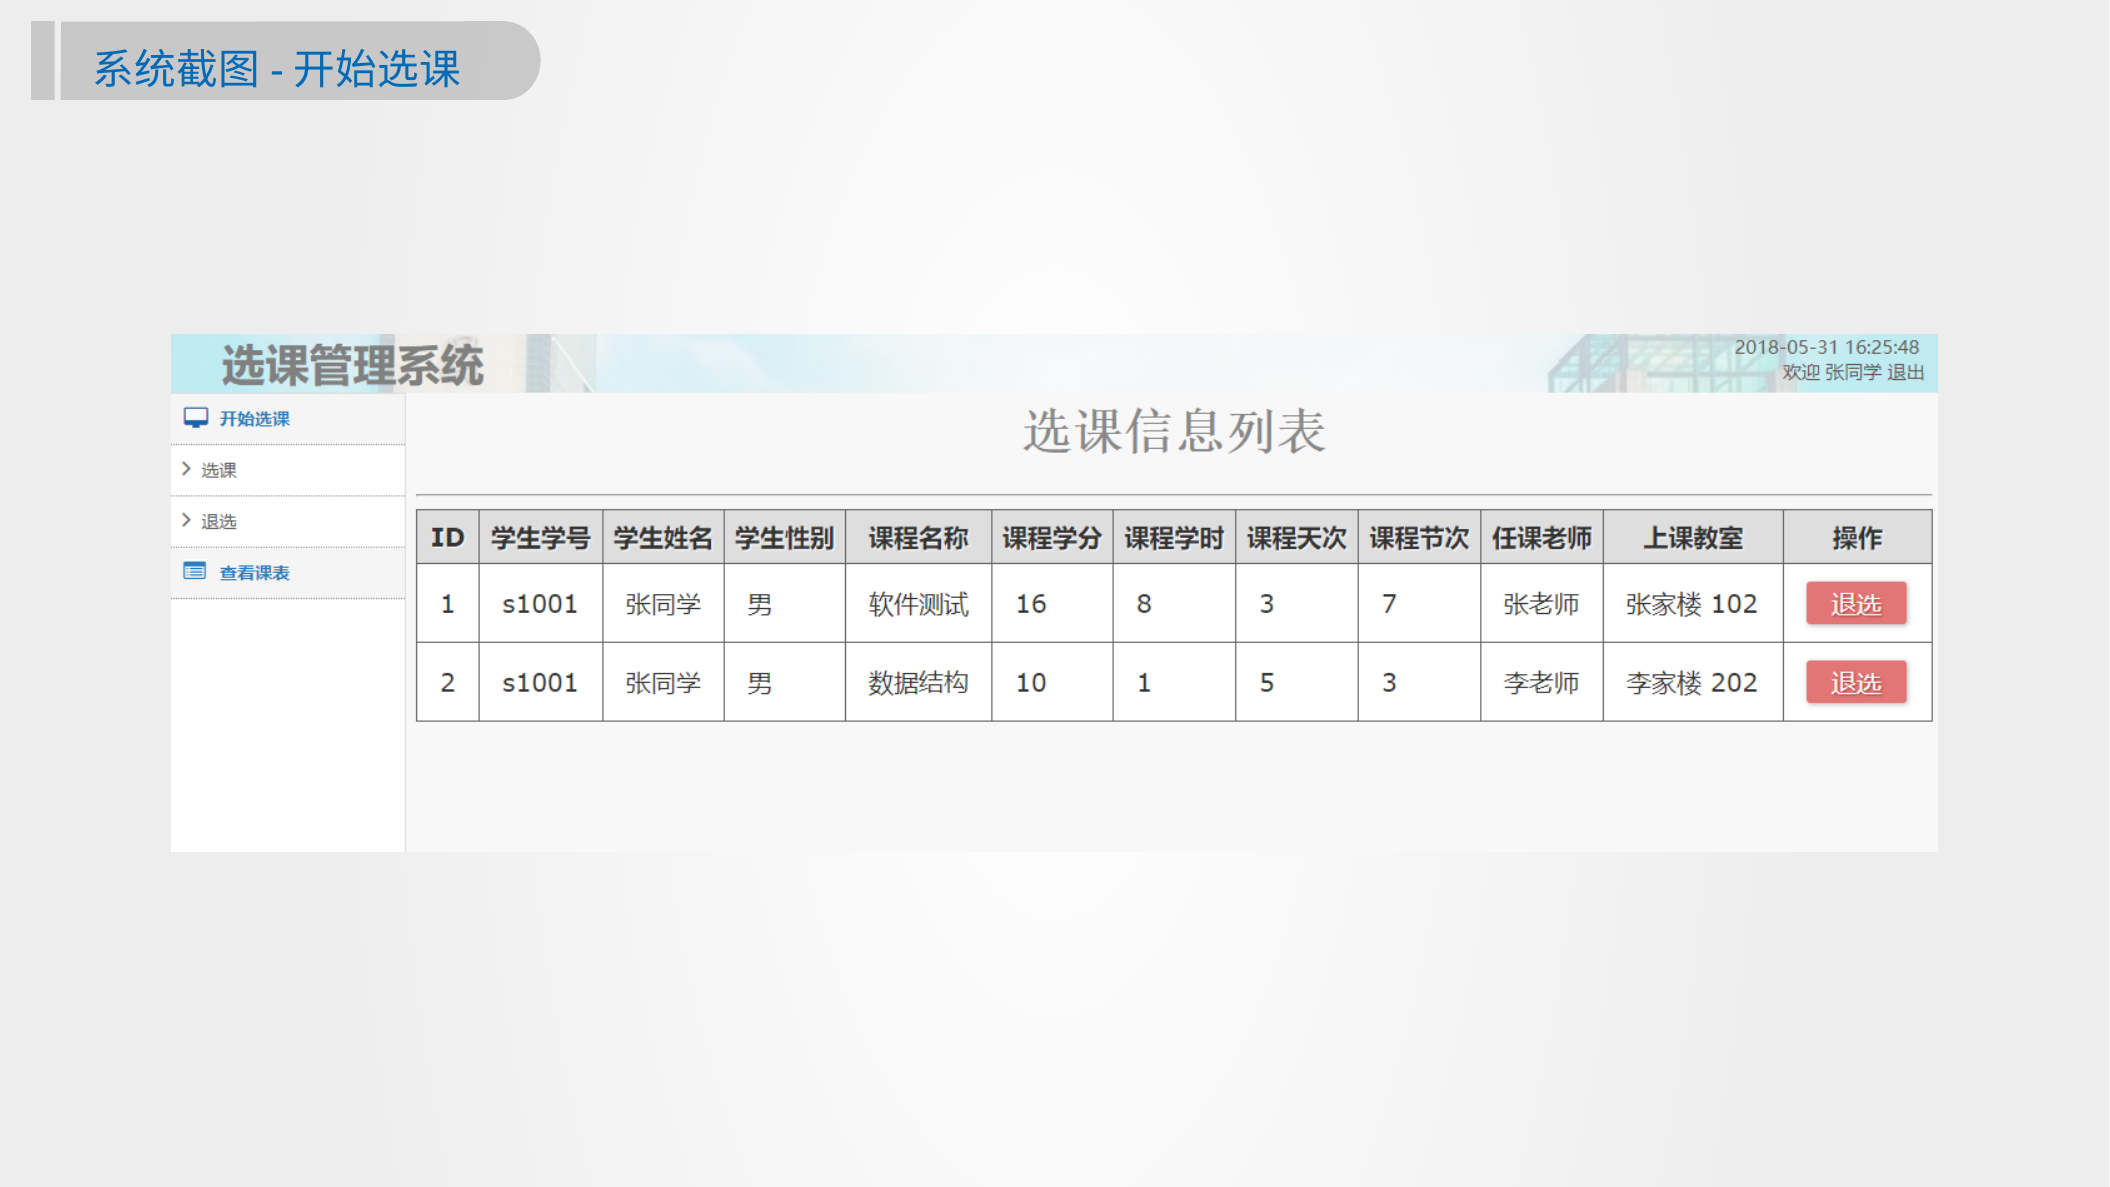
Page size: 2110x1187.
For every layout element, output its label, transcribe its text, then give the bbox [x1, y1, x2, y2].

text_box [59, 20, 525, 101]
text_box 系统截图-开始选课 [81, 27, 549, 99]
picture [0, 0, 2110, 1187]
text_box [30, 20, 56, 101]
